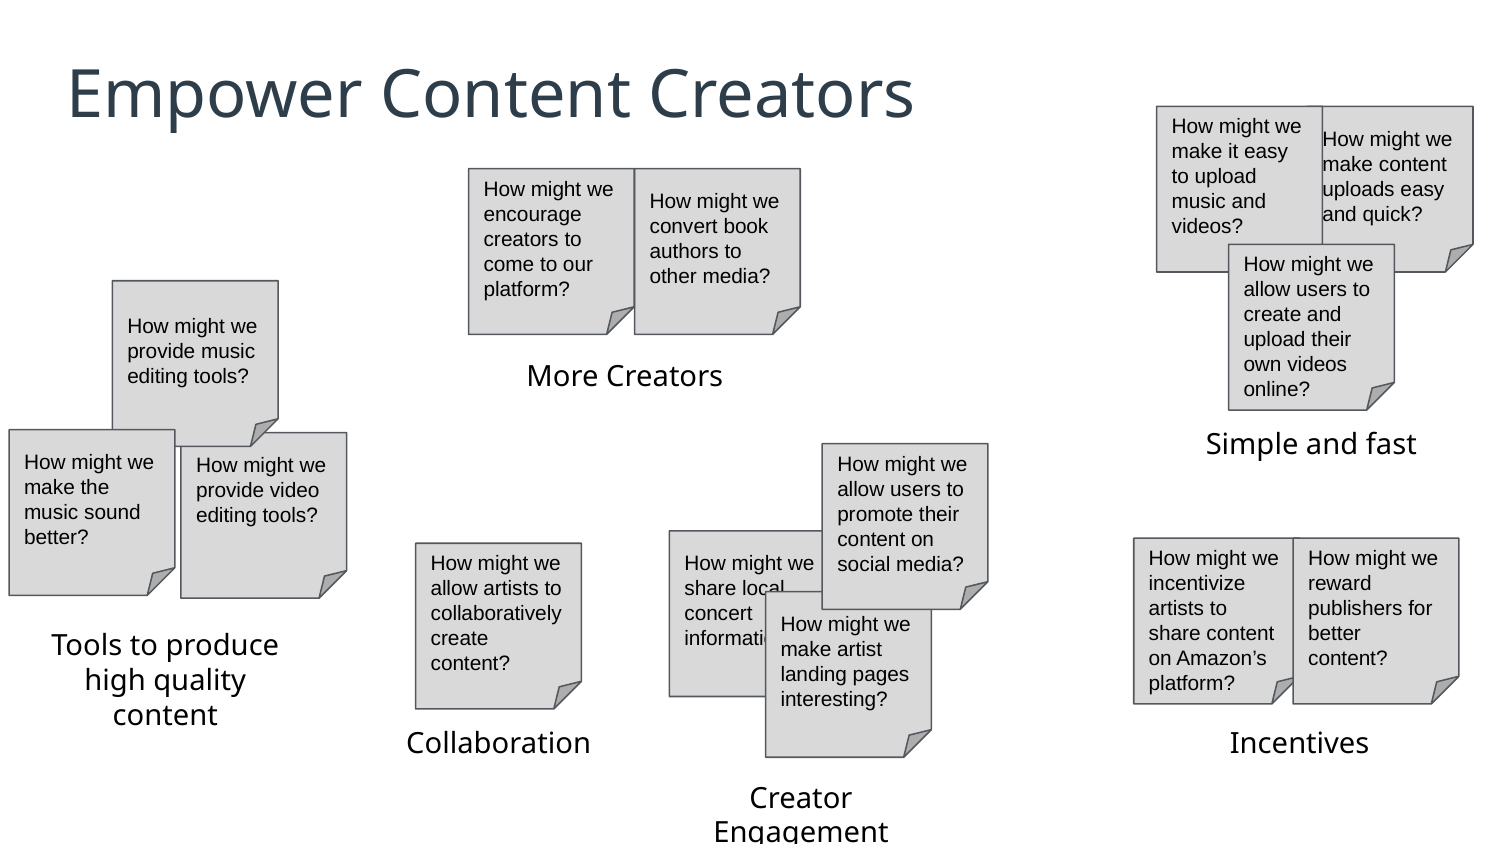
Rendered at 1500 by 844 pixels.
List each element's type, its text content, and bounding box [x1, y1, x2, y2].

text_box More Creators [487, 341, 763, 422]
text_box Empower Content Creators [51, 35, 1449, 130]
text_box How might we reward publishers for better content? [1293, 538, 1459, 704]
text_box How might we incentivize artists to share content on Amazon’s platform? [1133, 538, 1293, 704]
text_box Simple and fast [1174, 410, 1449, 490]
text_box How might we share local concert information? [669, 530, 822, 697]
text_box How might we allow users to promote their content on social media? [822, 443, 988, 610]
text_box Incentives [1162, 708, 1437, 789]
text_box How might we make it easy to upload music and videos? [1156, 130, 1323, 273]
text_box Collaboration [361, 708, 636, 789]
text_box How might we make content uploads easy and quick? [1323, 106, 1474, 273]
text_box How might we encourage creators to come to our platform? [468, 168, 635, 335]
text_box How might we convert book authors to other media? [634, 168, 801, 335]
text_box How might we make artist landing pages interesting? [765, 591, 932, 758]
text_box How might we allow users to create and upload their own videos online? [1228, 244, 1395, 410]
text_box How might we provide music editing tools? [112, 280, 279, 447]
text_box How might we provide video editing tools? [180, 432, 347, 599]
text_box How might we make the music sound better? [9, 429, 175, 596]
text_box Creator Engagement [663, 763, 939, 844]
text_box Tools to produce high quality content [28, 611, 303, 692]
text_box How might we allow artists to collaboratively create content? [415, 543, 582, 708]
